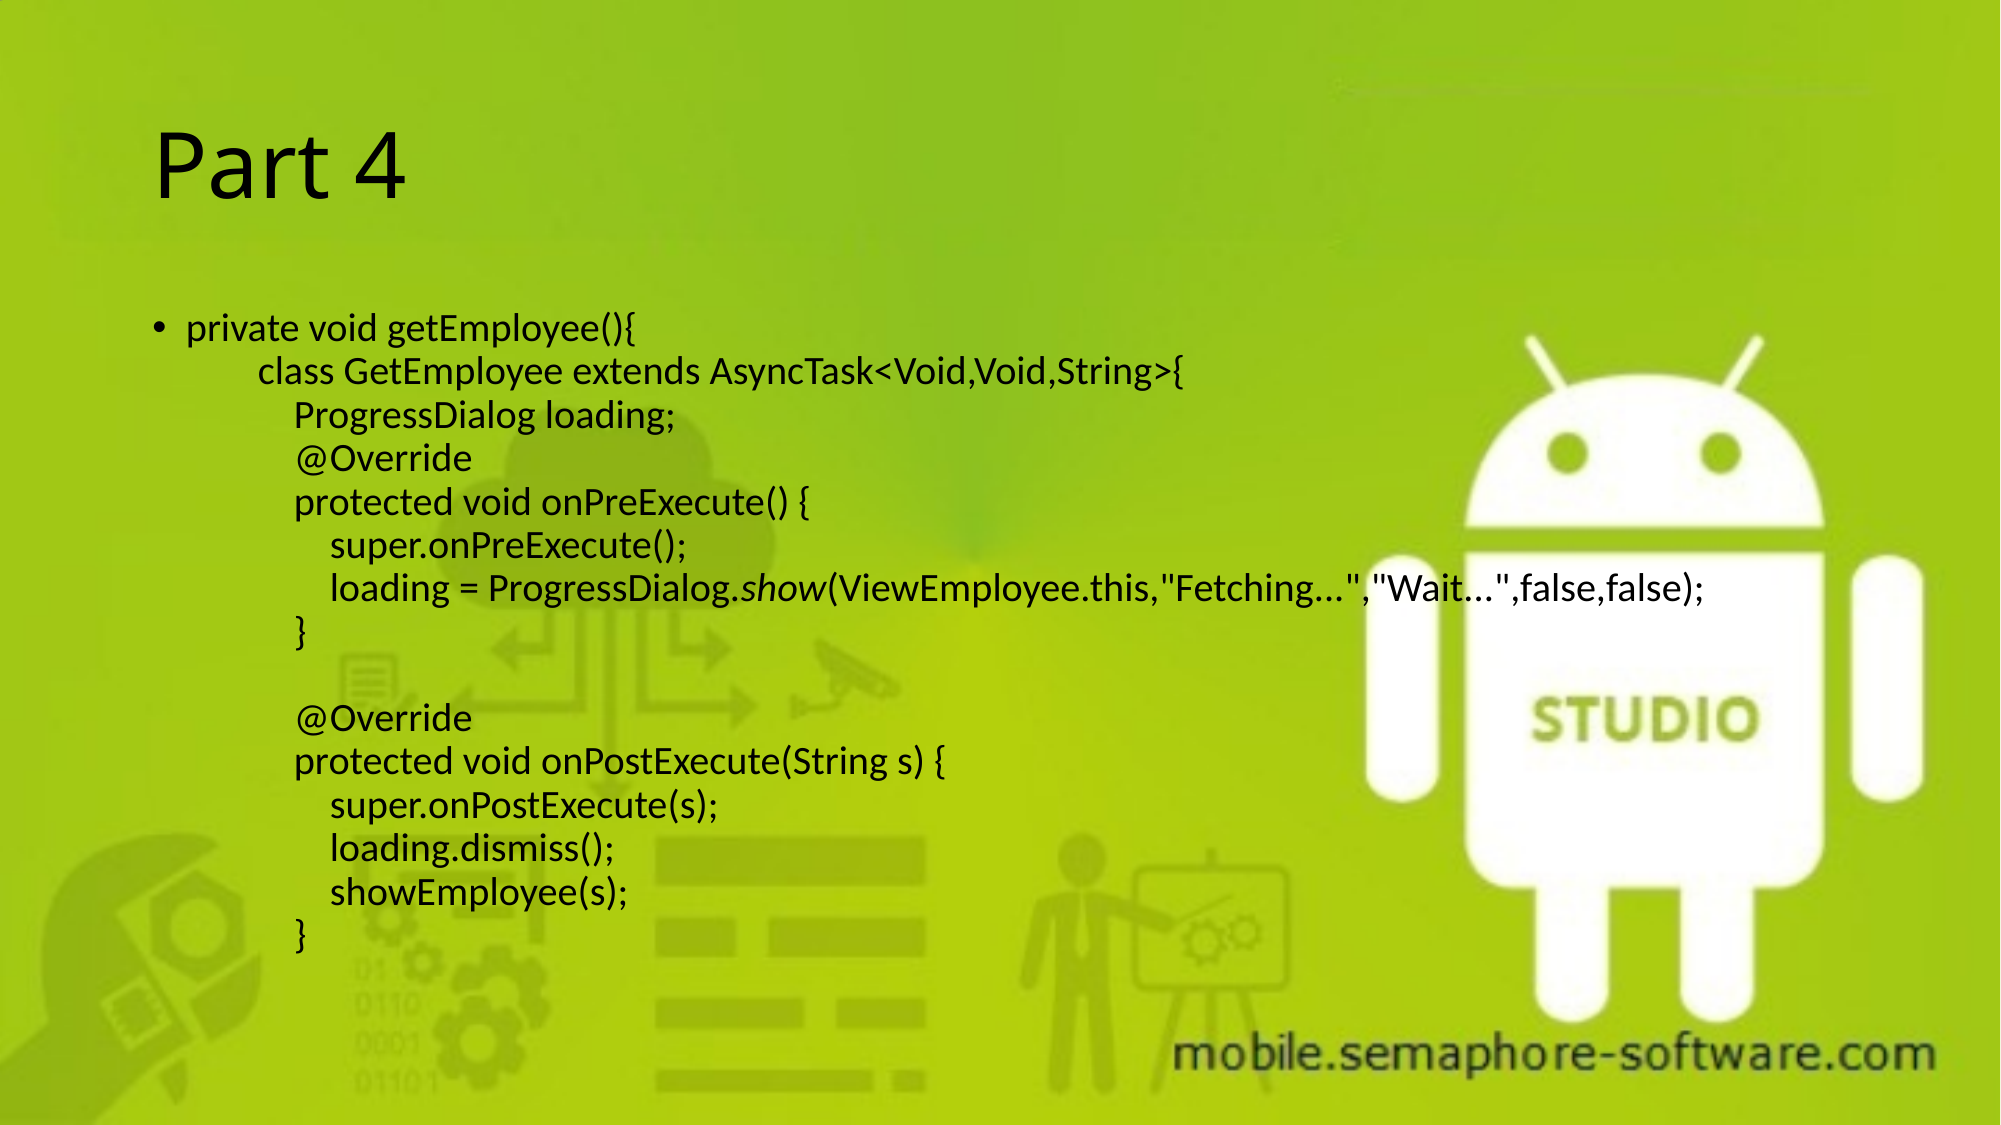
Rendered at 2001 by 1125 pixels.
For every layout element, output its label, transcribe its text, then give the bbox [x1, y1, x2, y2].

picture [0, 0, 2001, 1125]
title Part 4 [137, 59, 1863, 278]
list private void getEmployee(){ class GetEmployee extends AsyncTask<Void,Void,String>{ ProgressDialog loading; @Override protected void onPreExecute() { super.onPreExecute(); loading = ProgressDialog.show(ViewEmployee.this,"Fetching...","Wait...",false,false); } @Override protected void onPostExecute(String s) { super.onPostExecute(s); loading.dismiss(); showEmployee(s); } [137, 299, 1863, 1014]
